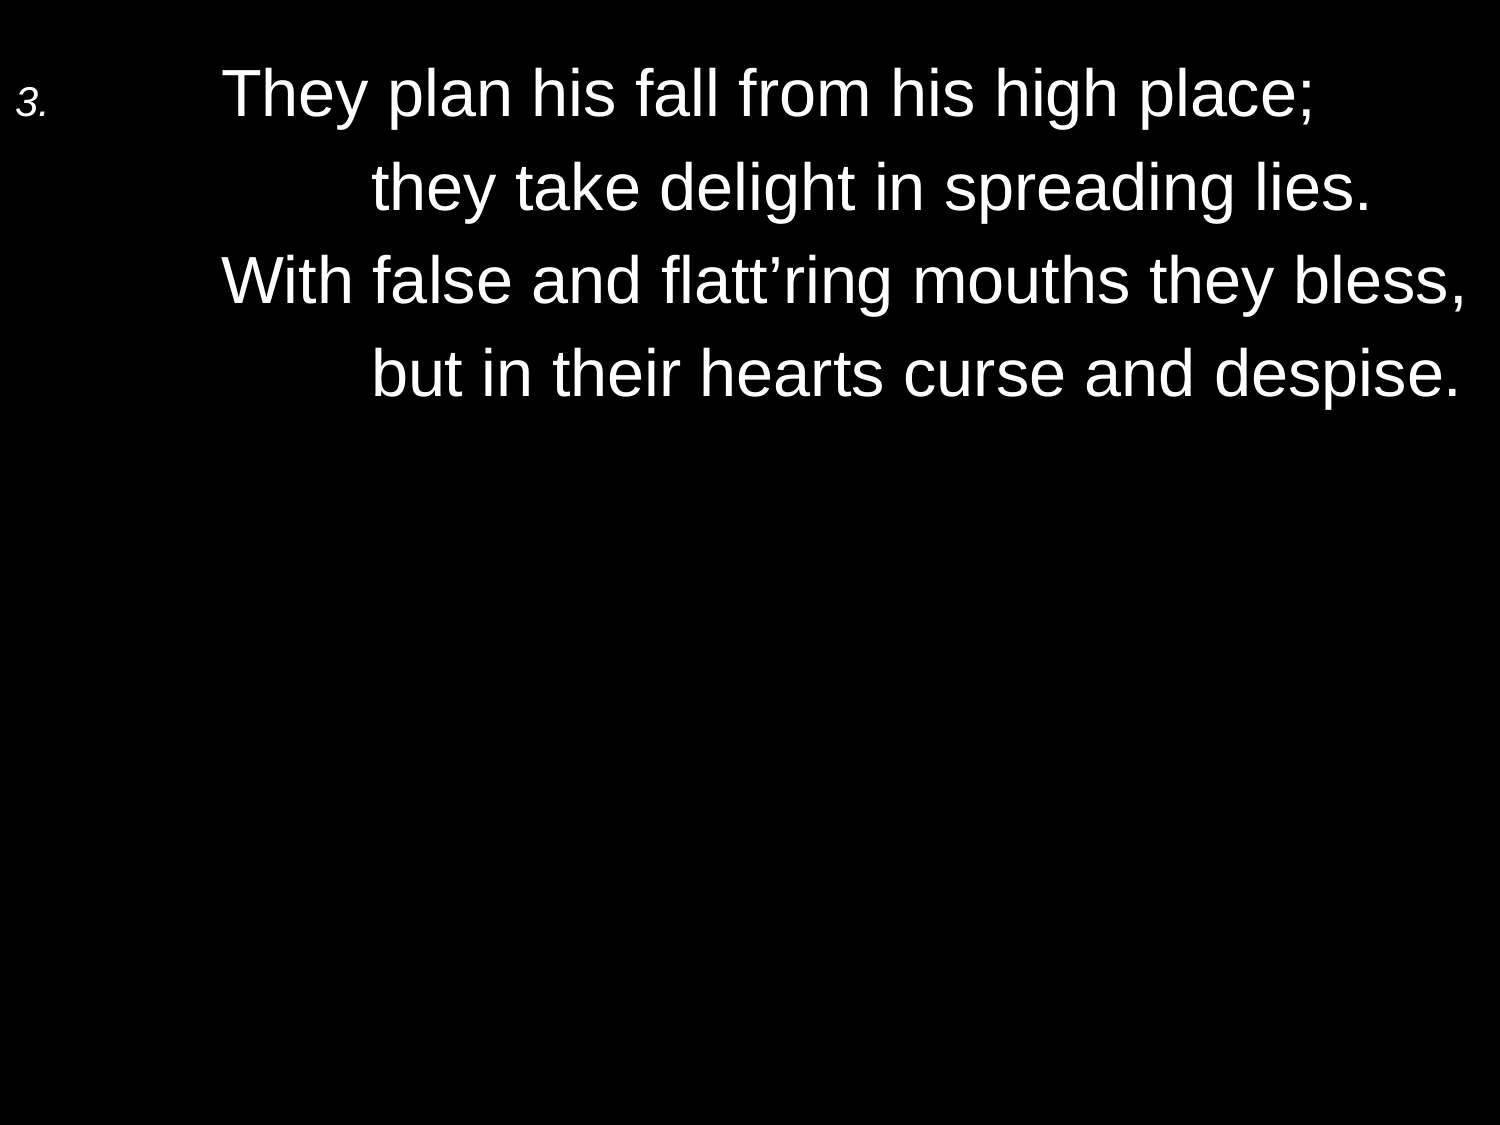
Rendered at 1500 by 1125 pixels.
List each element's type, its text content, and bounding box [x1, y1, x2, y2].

list 3. They plan his fall from his high place; they take delight in spreading lies. With false and flatt’ring mouths they bless, but in their hearts curse and despise. [0, 42, 1500, 1047]
